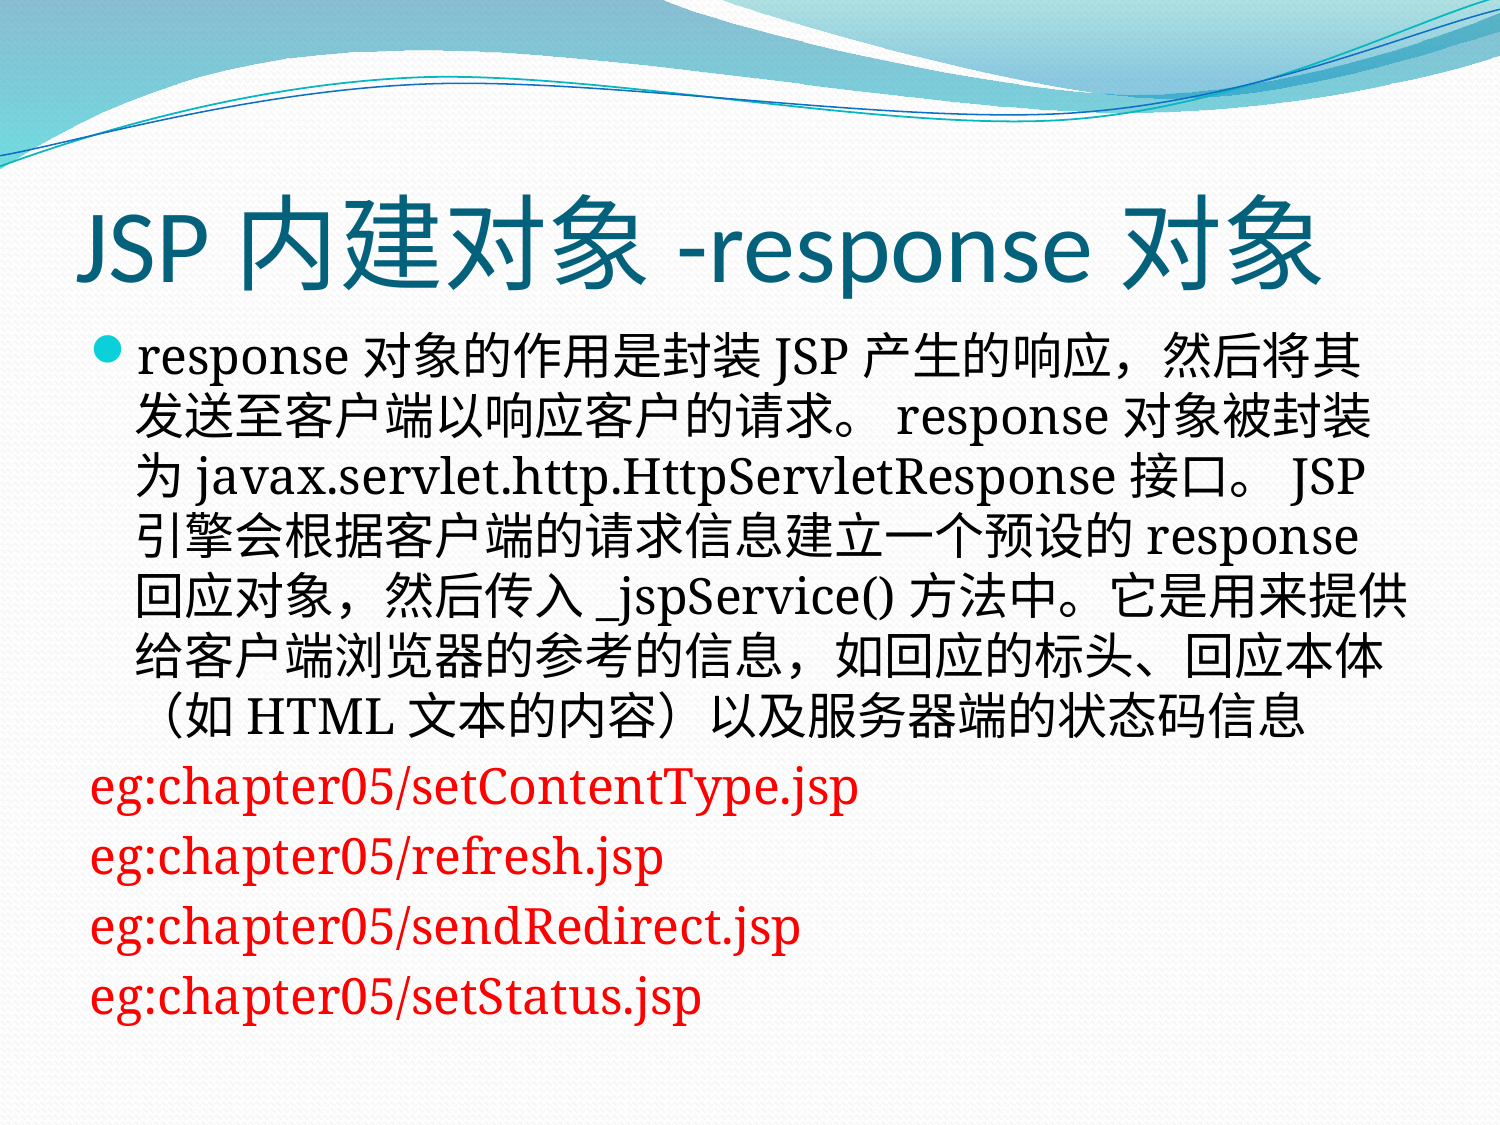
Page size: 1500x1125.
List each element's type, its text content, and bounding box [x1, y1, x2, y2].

title JSP内建对象-response对象 [75, 115, 1425, 303]
list response对象的作用是封装JSP产生的响应，然后将其发送至客户端以响应客户的请求。response对象被封装为javax.servlet.http.HttpServletResponse接口。JSP引擎会根据客户端的请求信息建立一个预设的response回应对象，然后传入_jspService()方法中。它是用来提供给客户端浏览器的参考的信息，如回应的标头、回应本体（如HTML文本的内容）以及服务器端的状态码信息 eg:chapter05/setContentType.jsp eg:chapter05/refresh.jsp eg:chapter05/sendRedirect.jsp eg:chapter05/setStatus.jsp [75, 317, 1425, 1038]
